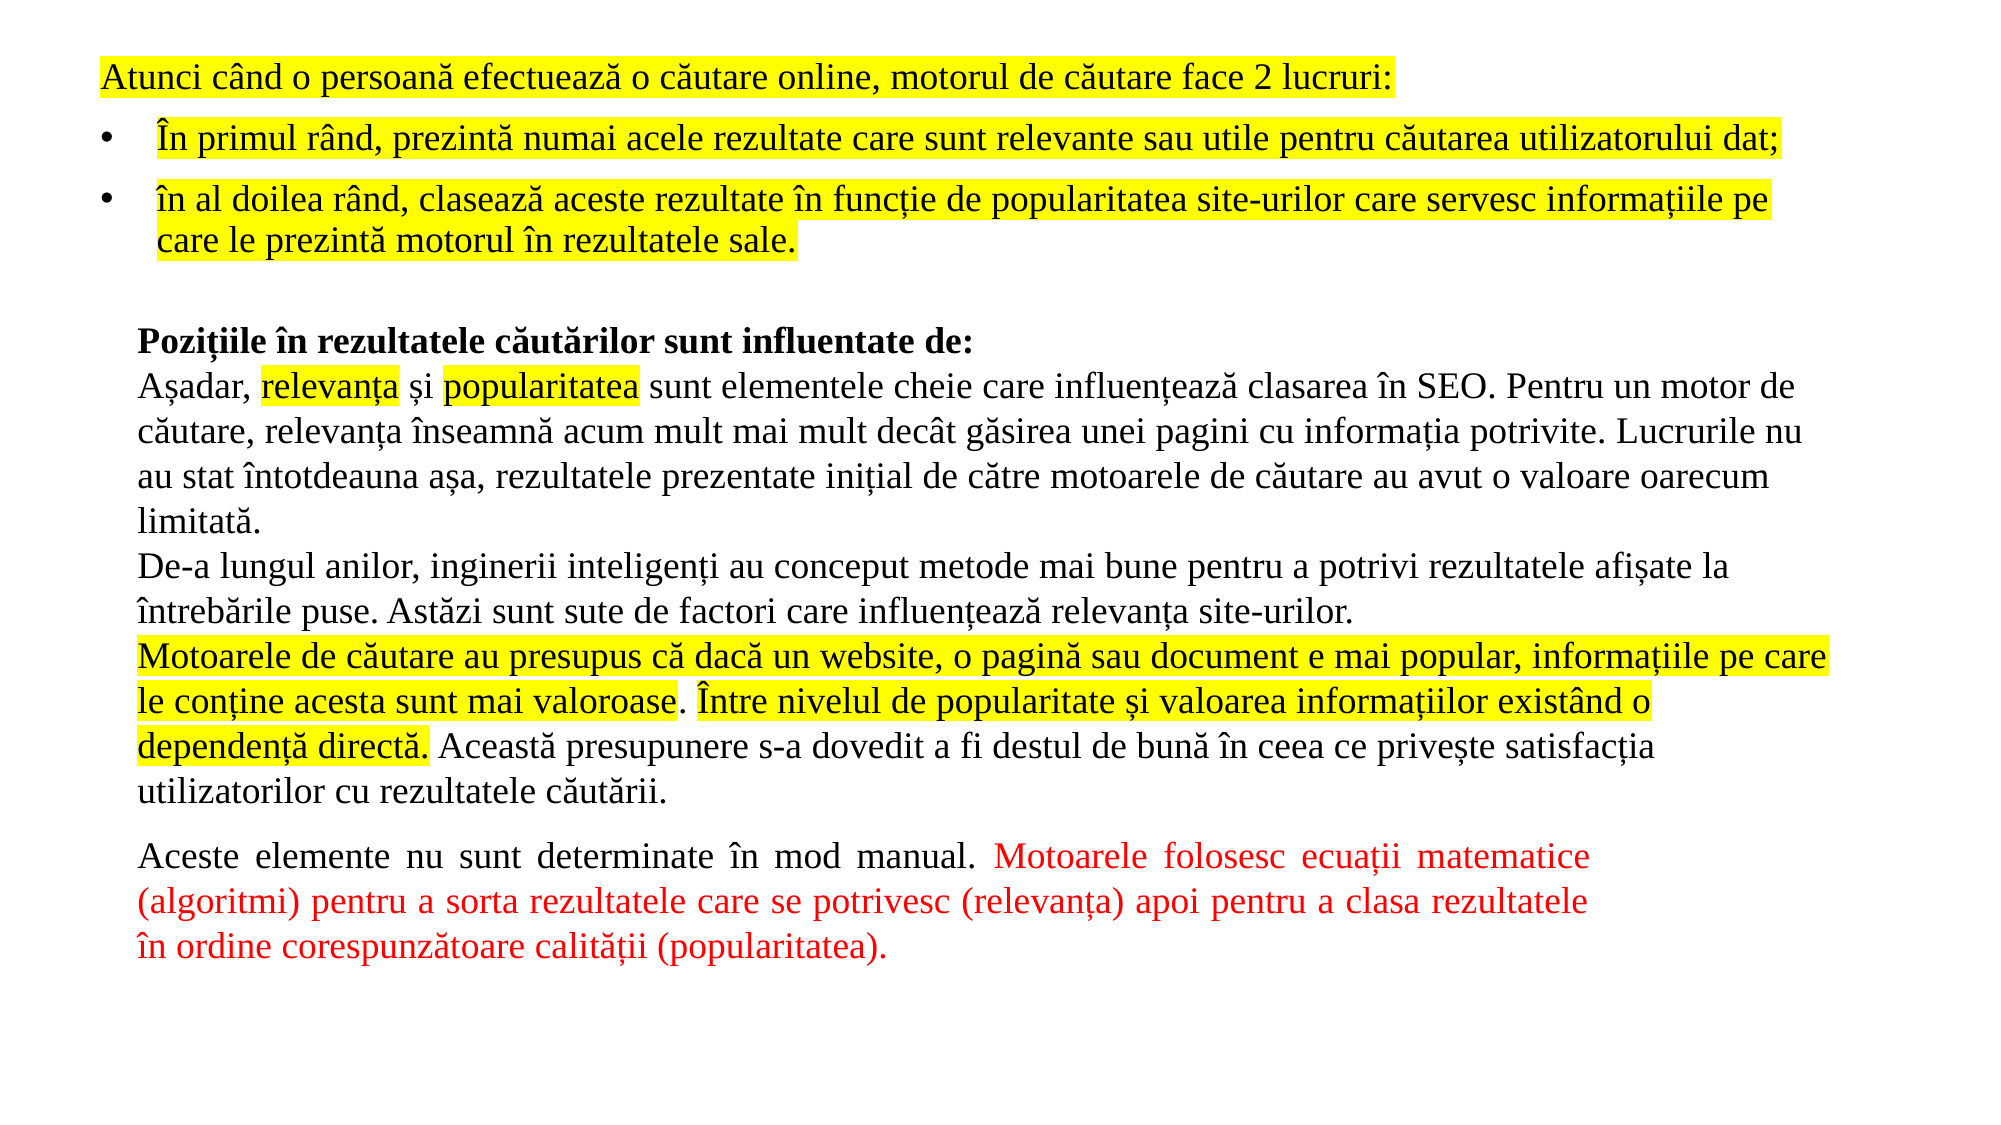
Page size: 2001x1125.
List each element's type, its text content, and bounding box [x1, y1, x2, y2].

text_box Pozițiile în rezultatele căutărilor sunt influentate de: Așadar, relevanța și popularitatea sunt elementele cheie care influențează clasarea în SEO. Pentru un motor de căutare, relevanța înseamnă acum mult mai mult decât găsirea unei pagini cu informația potrivite. Lucrurile nu au stat întotdeauna așa, rezultatele prezentate inițial de către motoarele de căutare au avut o valoare oarecum limitată. De-a lungul anilor, inginerii inteligenți au conceput metode mai bune pentru a potrivi rezultatele afișate la întrebările puse. Astăzi sunt sute de factori care influențează relevanța site-urilor. Motoarele de căutare au presupus că dacă un website, o pagină sau document e mai popular, informațiile pe care le conține acesta sunt mai valoroase. Între nivelul de popularitate și valoarea informațiilor existând o dependență directă. Această presupunere s-a dovedit a fi destul de bună în ceea ce privește satisfacția utilizatorilor cu rezultatele căutării. [122, 308, 1848, 818]
list Atunci când o persoană efectuează o căutare online, motorul de căutare face 2 lucruri: În primul rând, prezintă numai acele rezultate care sunt relevante sau utile pentru căutarea utilizatorului dat; în al doilea rând, clasează aceste rezultate în funcție de popularitatea site-urilor care servesc informațiile pe care le prezintă motorul în rezultatele sale. [85, 49, 1811, 309]
text_box Aceste elemente nu sunt determinate în mod manual. Motoarele folosesc ecuații matematice (algoritmi) pentru a sorta rezultatele care se potrivesc (relevanța) apoi pentru a clasa rezultatele în ordine corespunzătoare calității (popularitatea). [122, 823, 1607, 973]
